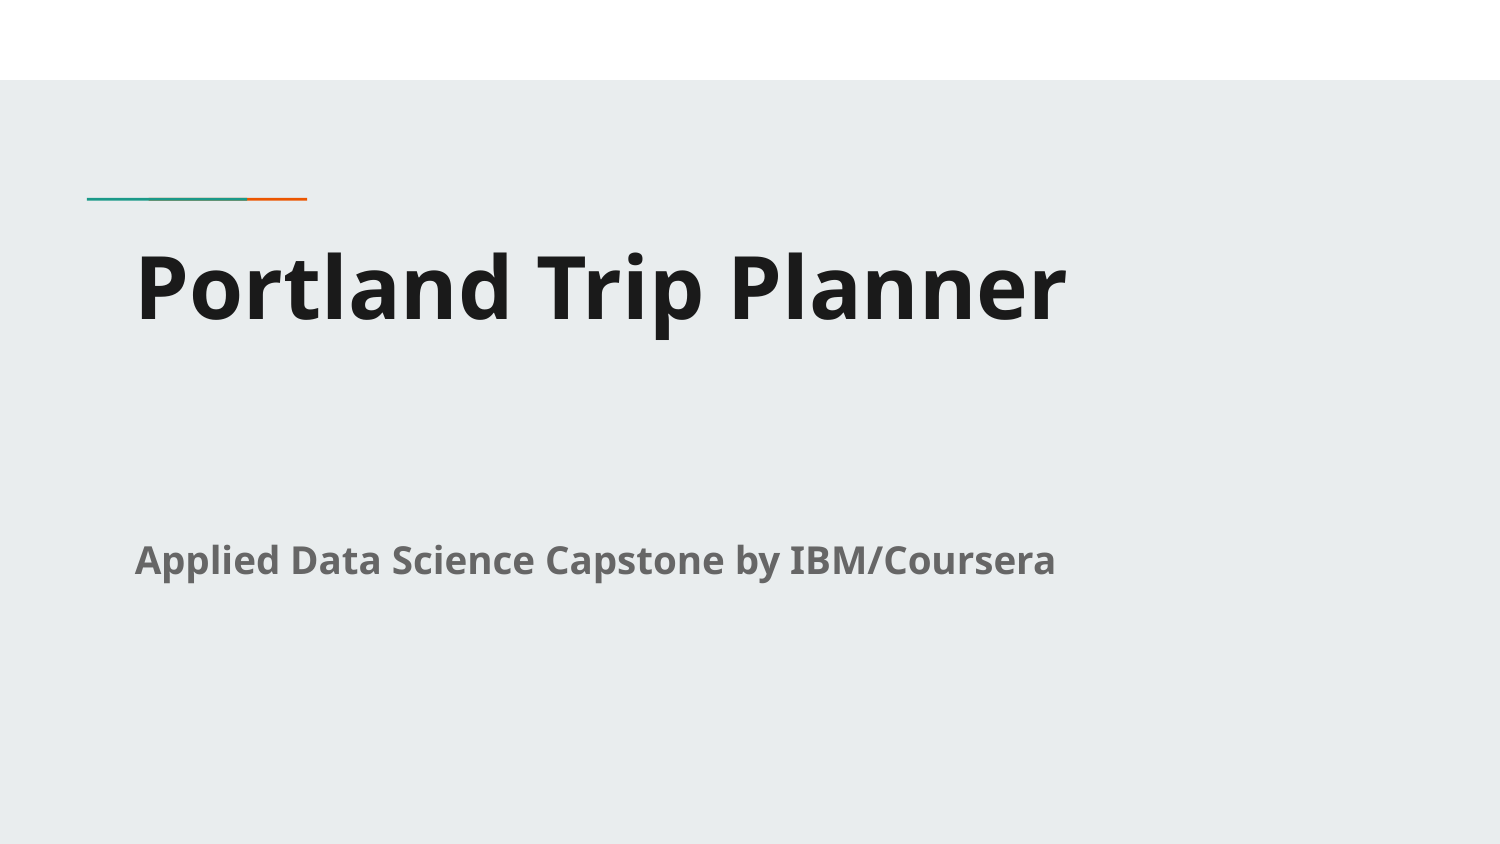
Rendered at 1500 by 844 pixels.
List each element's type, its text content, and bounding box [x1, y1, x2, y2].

title Portland Trip Planner [119, 216, 1381, 490]
subtitle Applied Data Science Capstone by IBM/Coursera [119, 520, 1381, 610]
